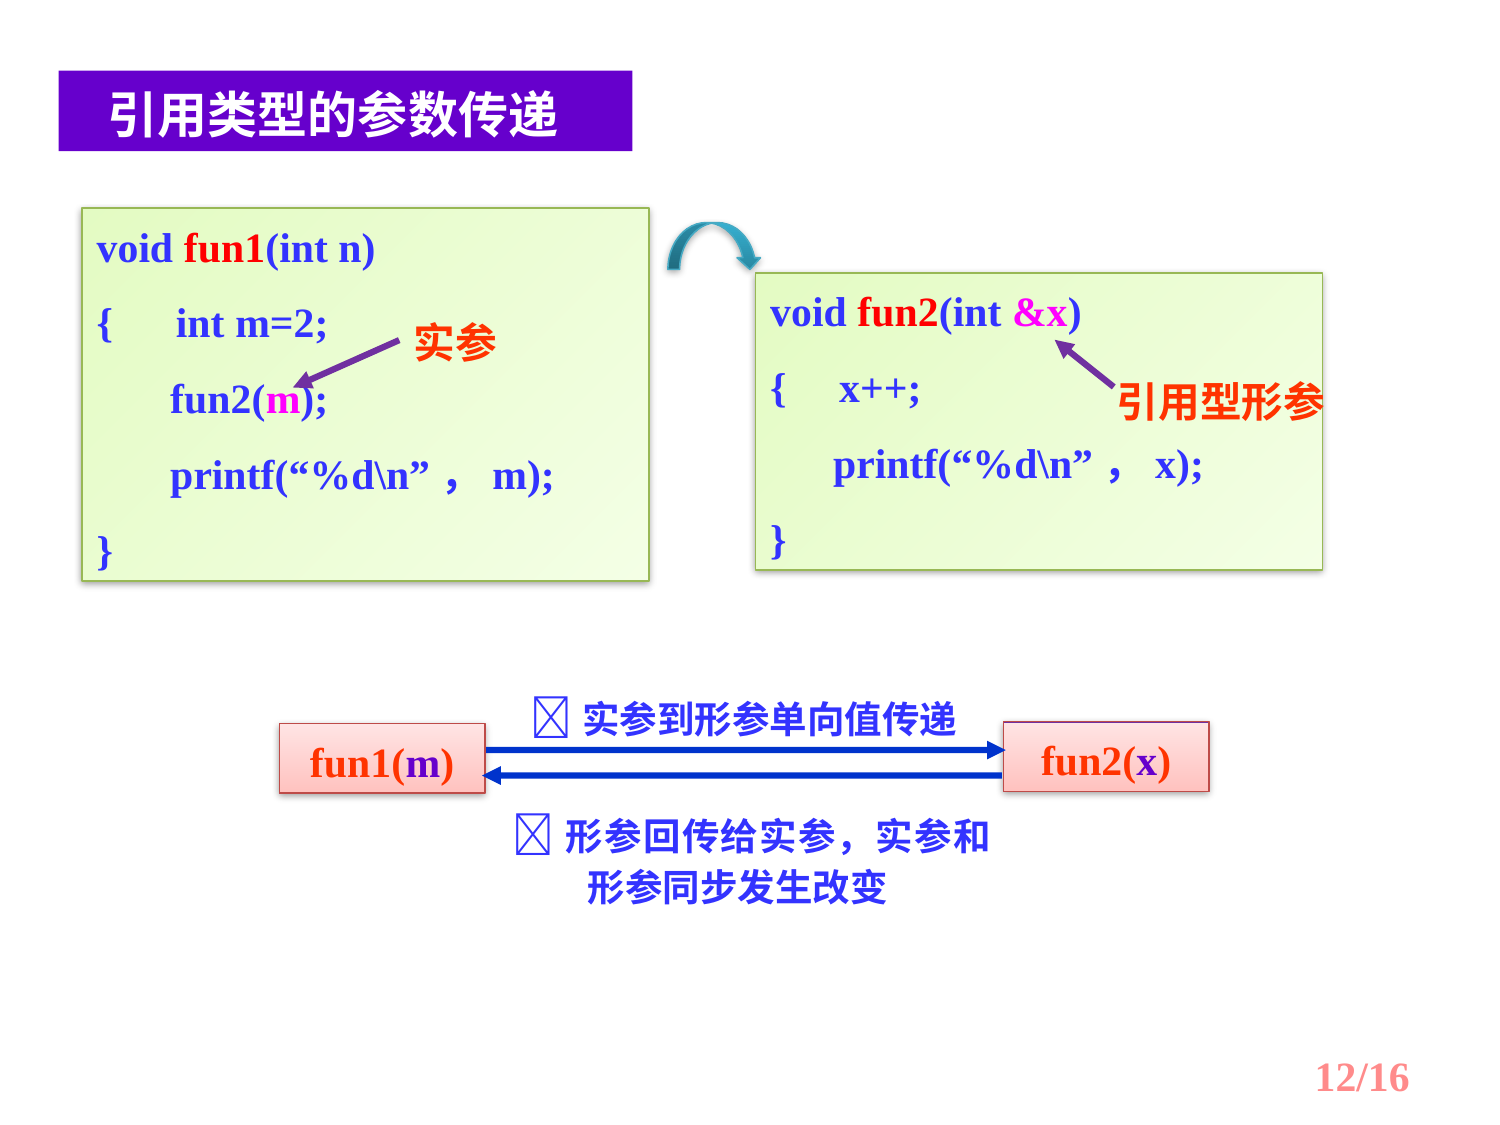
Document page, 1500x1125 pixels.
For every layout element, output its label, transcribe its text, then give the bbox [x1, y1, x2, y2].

text_box void fun2(int &x) { x++; printf(“%d\n”，x); } [755, 272, 1323, 571]
text_box 引用类型的参数传递 [58, 70, 633, 152]
text_box [1054, 339, 1114, 388]
text_box [667, 221, 762, 271]
text_box fun1(m) [279, 723, 486, 794]
text_box [482, 769, 1002, 782]
text_box fun2(x) [1003, 721, 1210, 792]
text_box 形参回传给实参，实参和形参同步发生改变 [497, 796, 1006, 917]
text_box 实参到形参单向值传递 [515, 679, 979, 749]
text_box [292, 340, 400, 389]
slide_number 12/16 [1074, 1042, 1425, 1103]
text_box [486, 743, 1006, 757]
text_box void fun1(int n) { int m=2; fun2(m); printf(“%d\n”，m); } [81, 207, 650, 582]
text_box 引用型形参 [1101, 363, 1362, 433]
text_box 实参 [399, 304, 577, 375]
